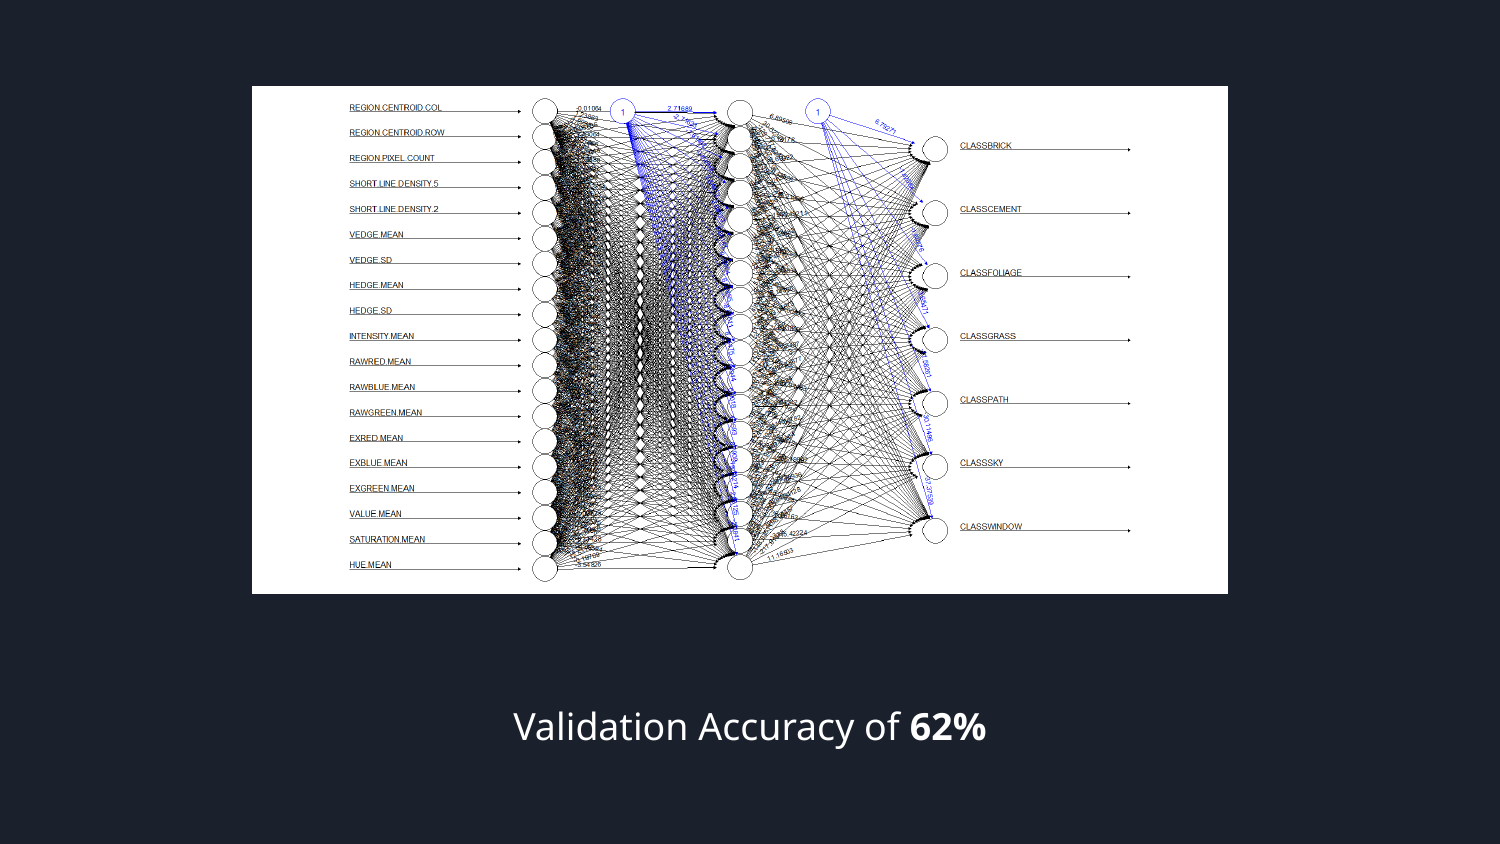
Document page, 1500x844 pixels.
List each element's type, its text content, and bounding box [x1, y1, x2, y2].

picture [251, 86, 1228, 594]
list Validation Accuracy of 62% [172, 681, 1328, 771]
